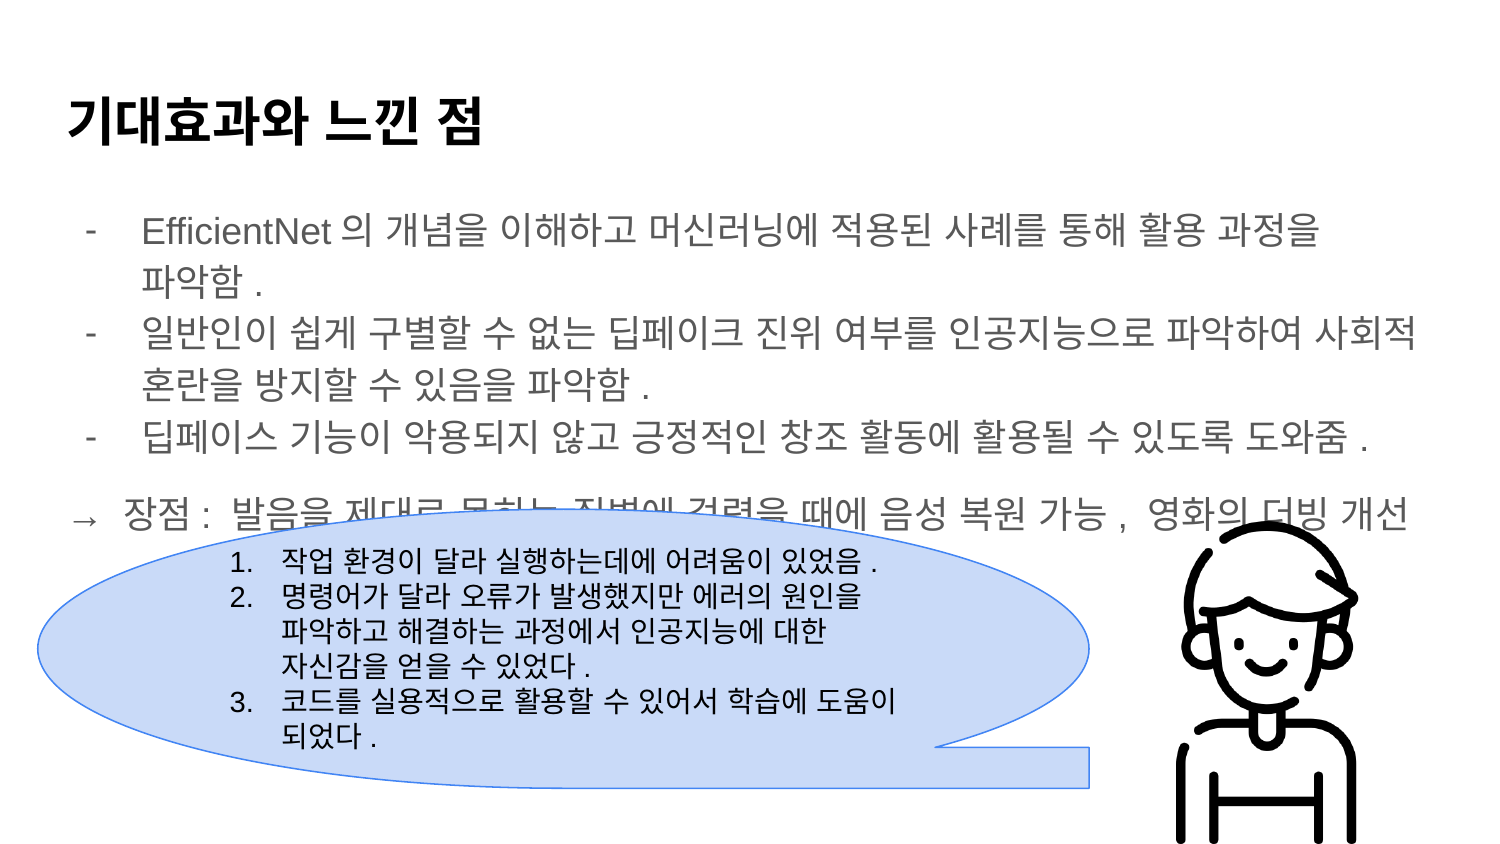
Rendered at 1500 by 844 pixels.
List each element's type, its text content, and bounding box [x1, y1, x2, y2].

title 기대효과와 느낀 점 [51, 72, 1449, 115]
text_box 작업 환경이 달라 실행하는데에 어려움이 있었음. 명령어가 달라 오류가 발생했지만 에러의 원인을 파악하고 해결하는 과정에서 인공지능에 대한 자신감을 얻을 수 있었다. 코드를 실용적으로 활용할 수 있어서 학습에 도움이 되었다. [37, 509, 1090, 789]
picture [1105, 521, 1429, 844]
list EfficientNet의 개념을 이해하고 머신러닝에 적용된 사례를 통해 활용 과정을 파악함. 일반인이 쉽게 구별할 수 없는 딥페이크 진위 여부를 인공지능으로 파악하여 사회적 혼란을 방지할 수 있음을 파악함. 딥페이스 기능이 악용되지 않고 긍정적인 창조 활동에 활용될 수 있도록 도와줌. → 장점: 발음을 제대로 못하는 질병에 걸렸을 때에 음성 복원 가능, 영화의 더빙 개선 [51, 115, 1449, 674]
